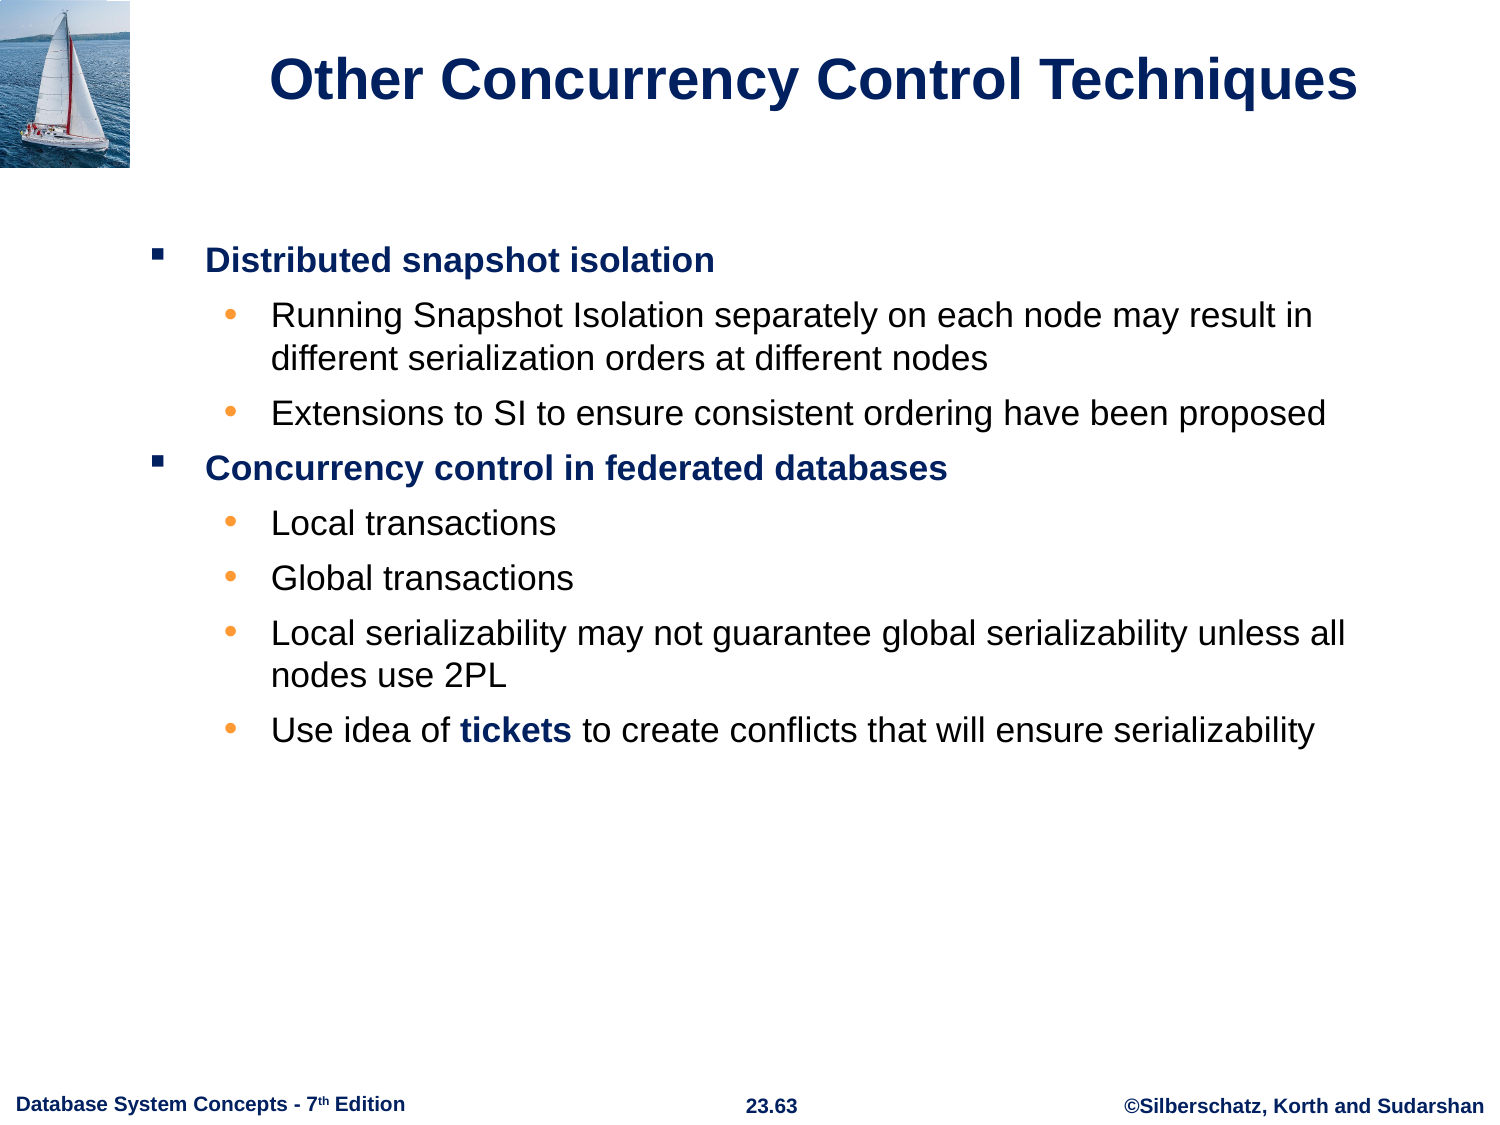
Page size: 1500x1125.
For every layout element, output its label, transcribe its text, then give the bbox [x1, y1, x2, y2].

list Distributed snapshot isolation Running Snapshot Isolation separately on each node may result in different serialization orders at different nodes Extensions to SI to ensure consistent ordering have been proposed Concurrency control in federated databases Local transactions Global transactions Local serializability may not guarantee global serializability unless all nodes use 2PL Use idea of tickets to create conflicts that will ensure serializability [133, 230, 1370, 1116]
title Other Concurrency Control Techniques [151, 18, 1478, 120]
picture [0, 0, 130, 168]
